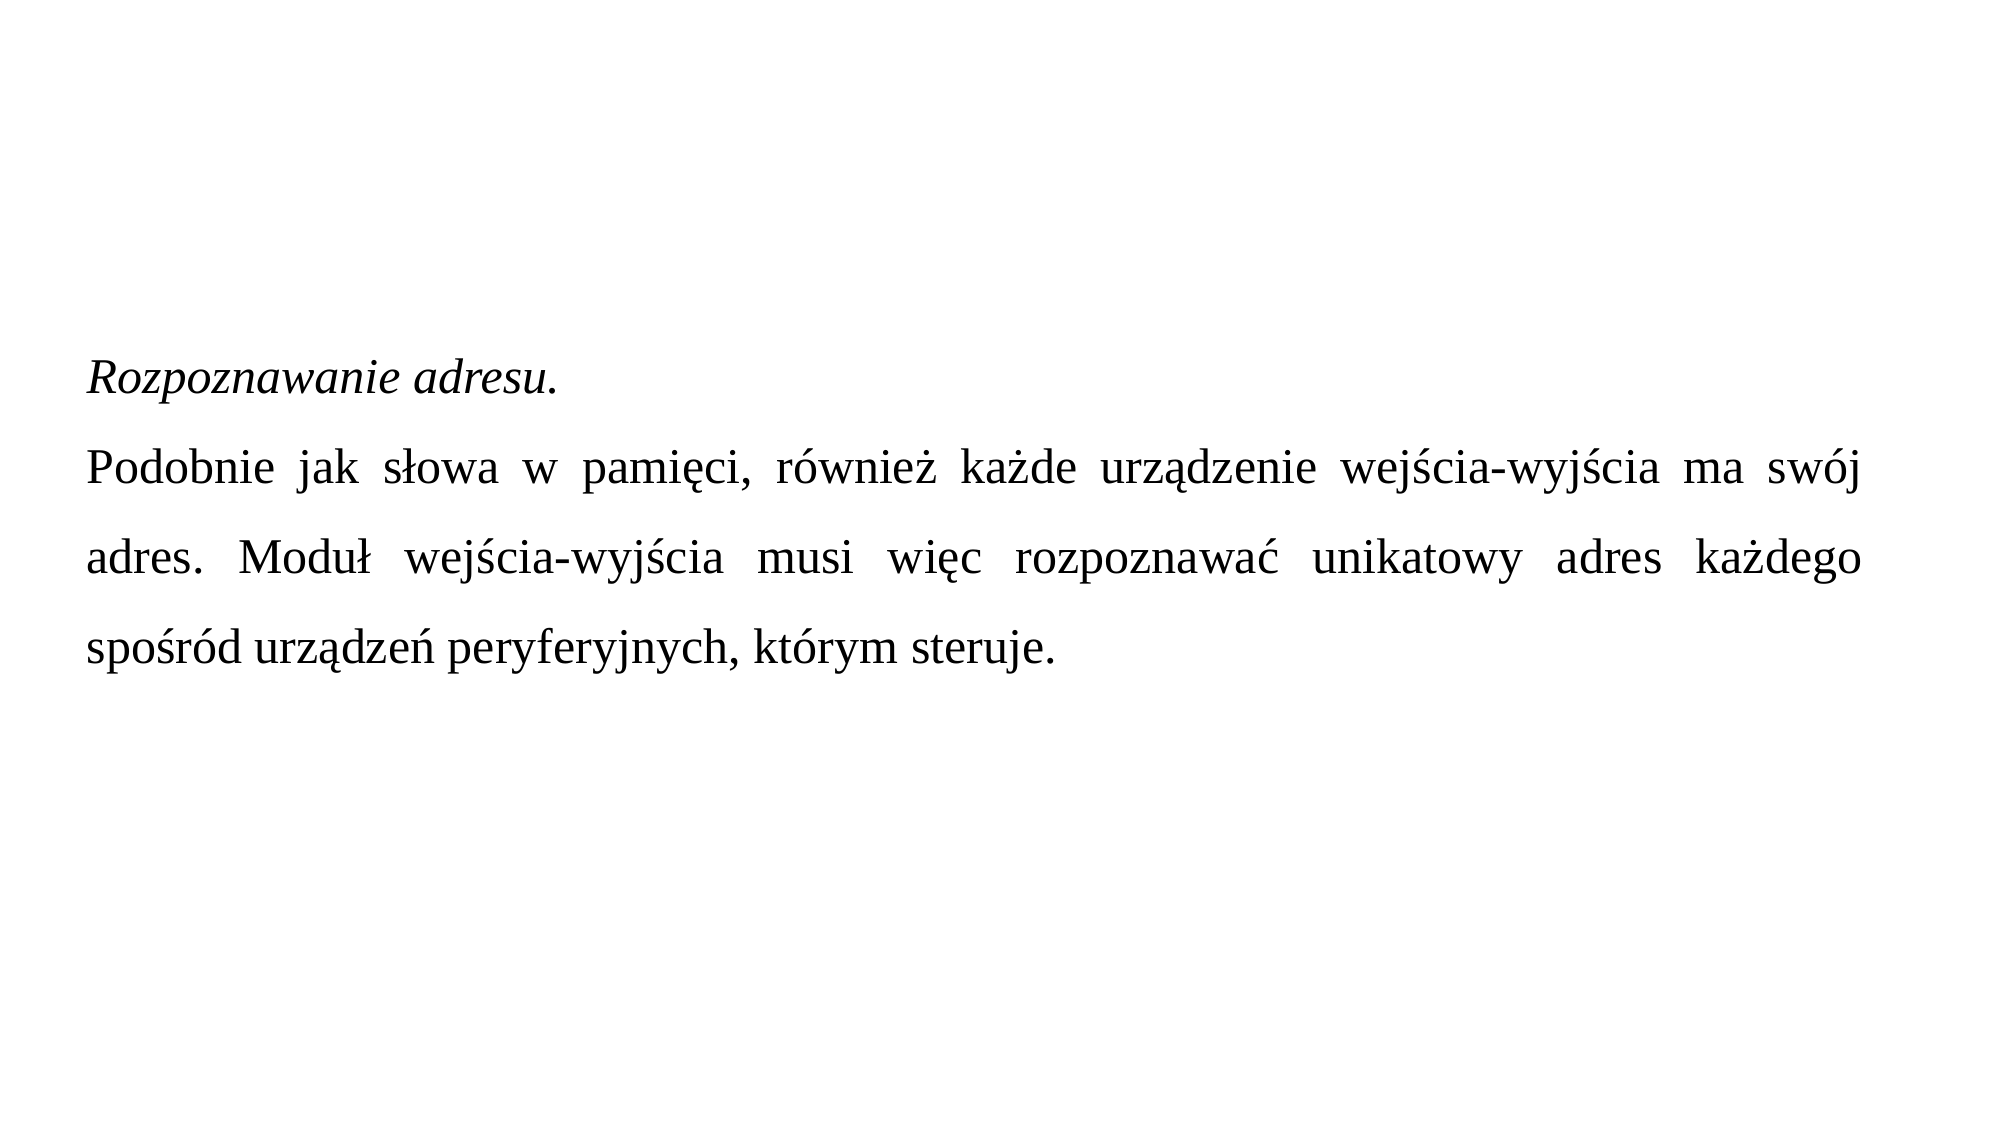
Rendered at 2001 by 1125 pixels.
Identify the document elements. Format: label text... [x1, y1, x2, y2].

text_box Rozpoznawanie adresu. Podobnie jak słowa w pamięci, również każde urządzenie wejścia-wyjścia ma swój adres. Moduł wejścia-wyjścia musi więc rozpoznawać unikatowy adres każdego spośród urządzeń peryferyjnych, którym steruje. [71, 306, 1879, 681]
